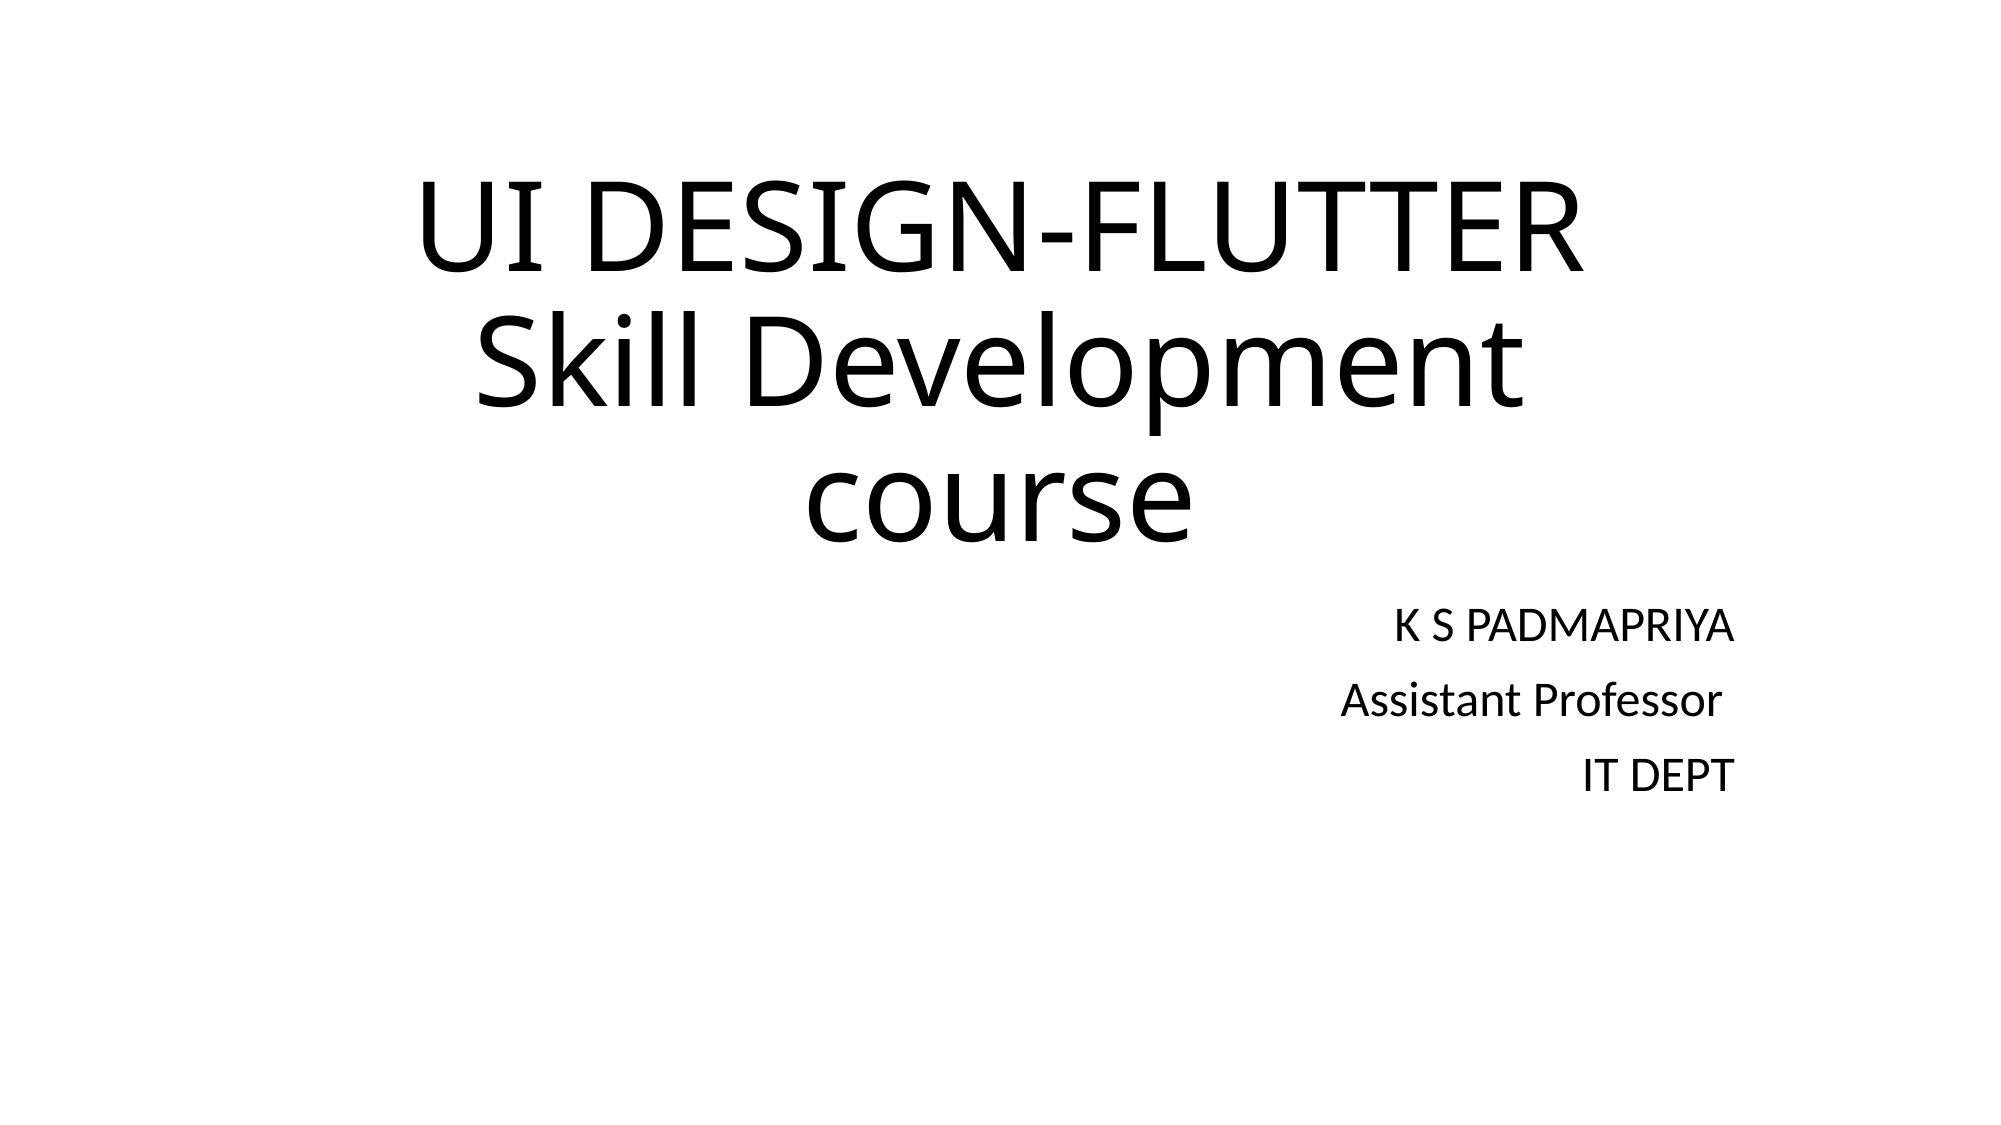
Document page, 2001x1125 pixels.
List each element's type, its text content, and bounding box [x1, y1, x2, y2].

subtitle K S PADMAPRIYA Assistant Professor IT DEPT [249, 590, 1750, 863]
title UI DESIGN-FLUTTER Skill Development course [249, 184, 1750, 576]
